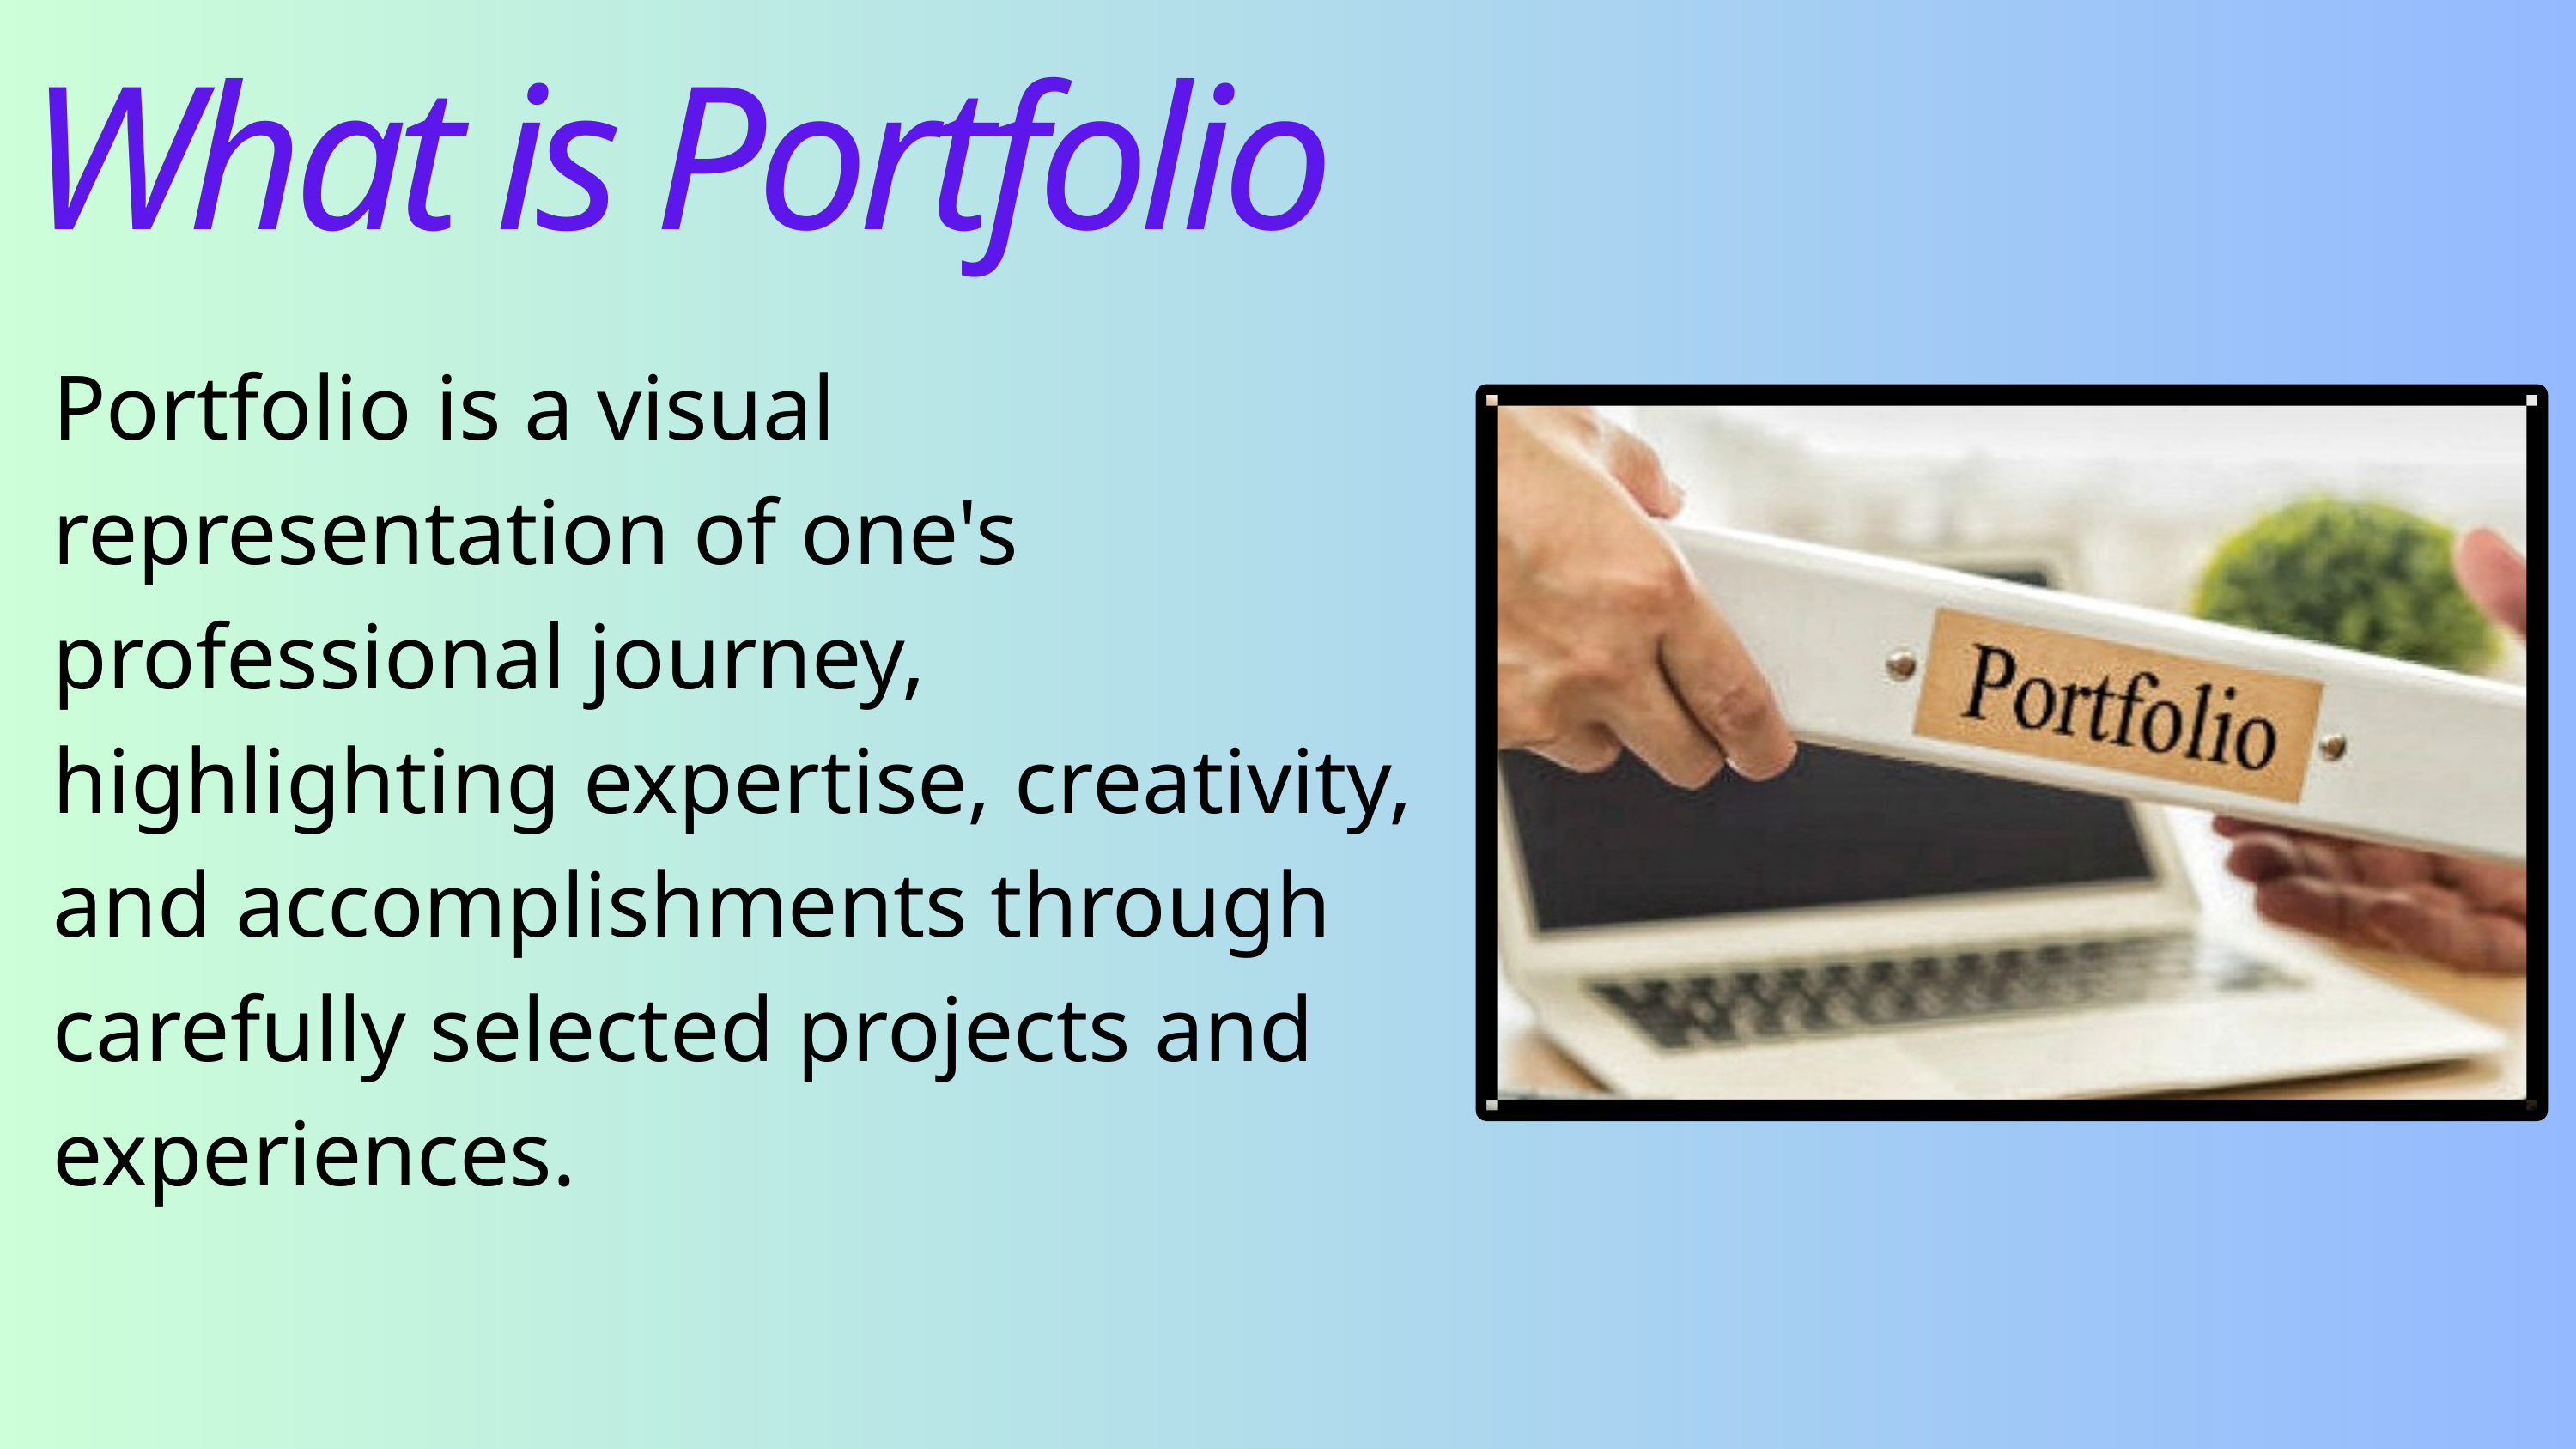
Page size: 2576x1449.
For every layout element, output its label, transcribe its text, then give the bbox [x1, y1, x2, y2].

text_box What is Portfolio [0, 89, 1522, 270]
text_box Portfolio is a visual representation of one's professional journey, highlighting expertise, creativity, and accomplishments through carefully selected projects and experiences. [52, 333, 1443, 1204]
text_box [1475, 384, 2549, 1122]
